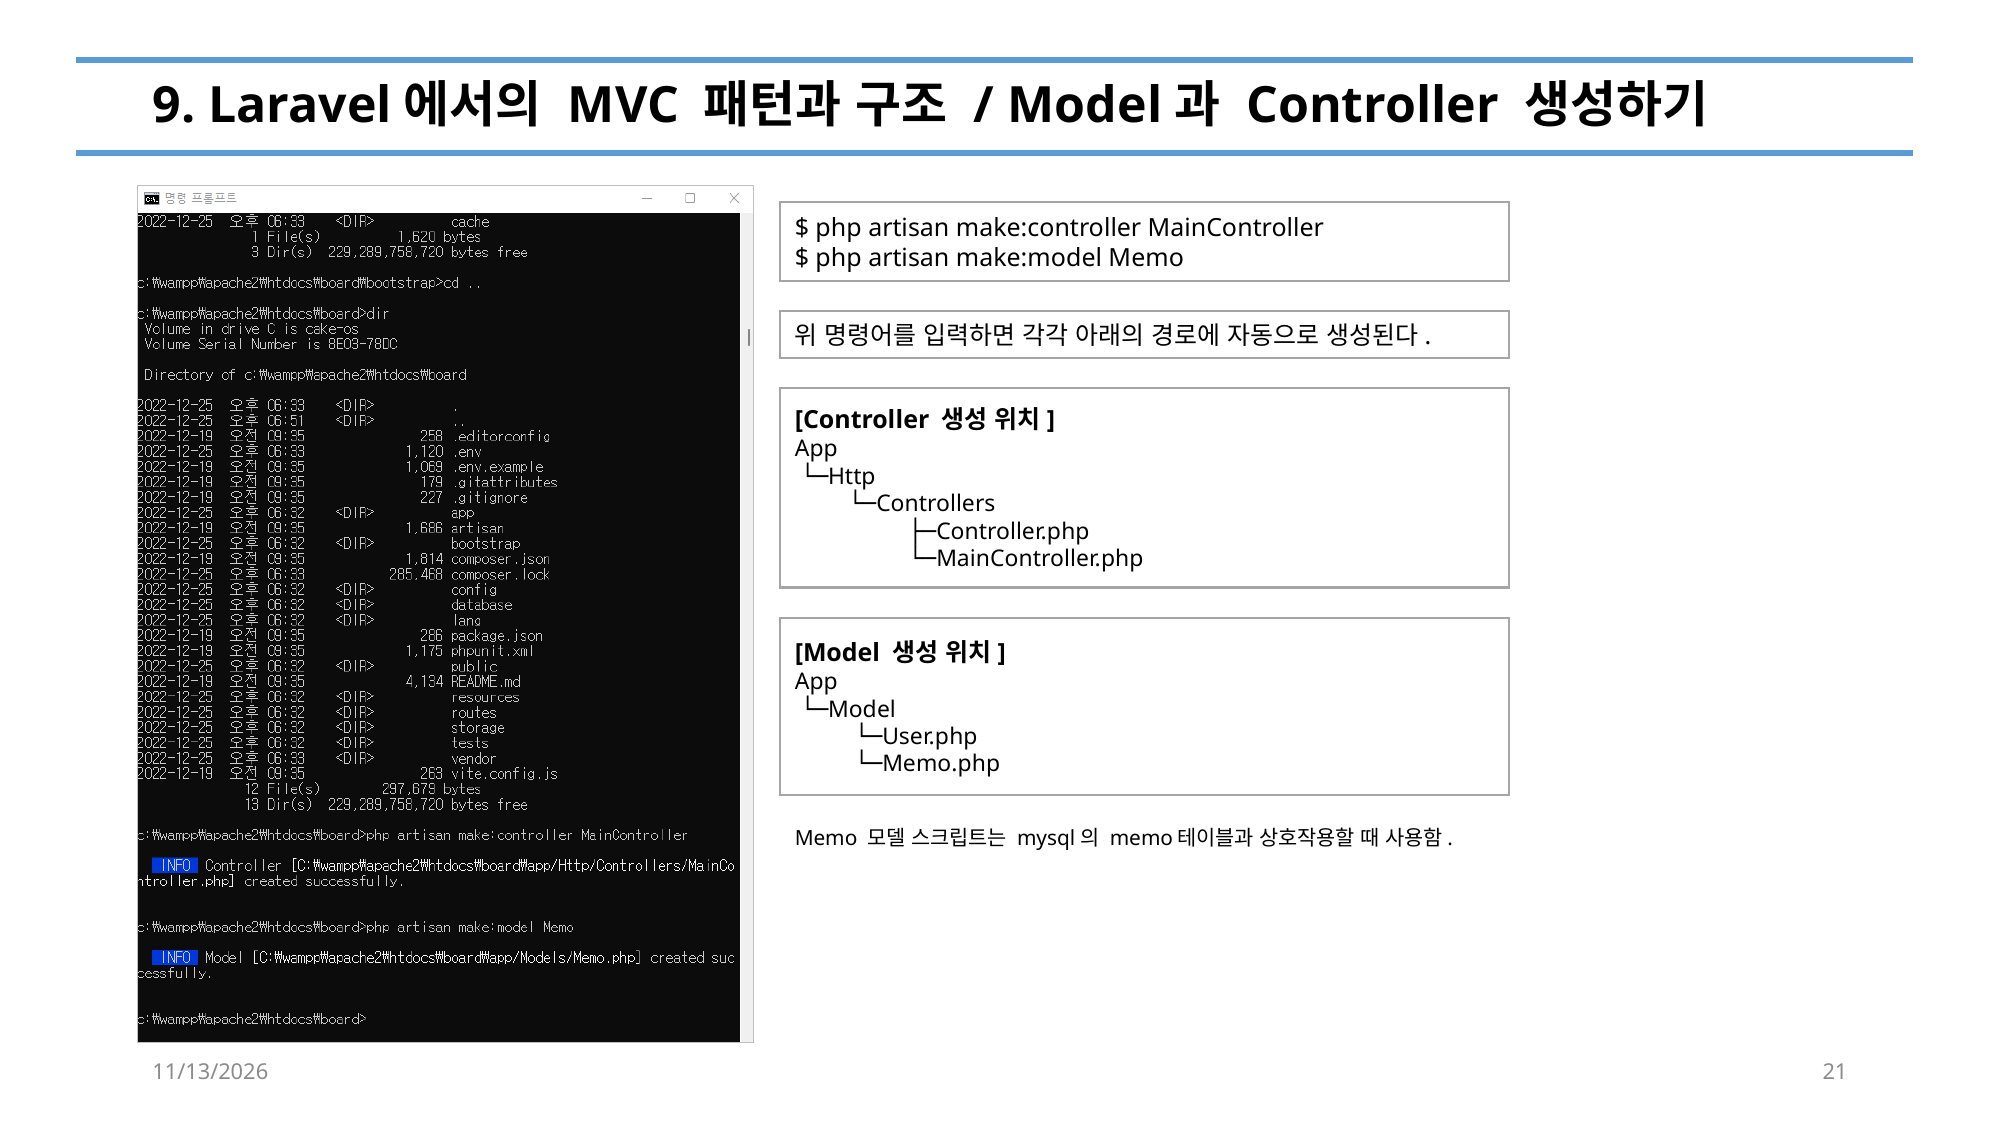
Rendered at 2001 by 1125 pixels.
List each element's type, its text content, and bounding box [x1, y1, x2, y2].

picture [137, 185, 754, 1043]
text_box [Model 생성 위치] App └─Model └─User.php └─Memo.php [779, 617, 1510, 796]
title 9. Laravel에서의 MVC 패턴과 구조 / Model과 Controller 생성하기 [137, 59, 1863, 153]
text_box [Controller 생성 위치] App └─Http └─Controllers ├─Controller.php └─MainController.php [779, 387, 1510, 589]
text_box Memo 모델 스크립트는 mysql의 memo테이블과 상호작용할 때 사용함. [779, 817, 1780, 858]
text_box 위 명령어를 입력하면 각각 아래의 경로에 자동으로 생성된다. [779, 310, 1510, 359]
slide_number 21 [1412, 1042, 1863, 1103]
text_box $ php artisan make:controller MainController $ php artisan make:model Memo [779, 201, 1510, 282]
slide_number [137, 1043, 588, 1103]
